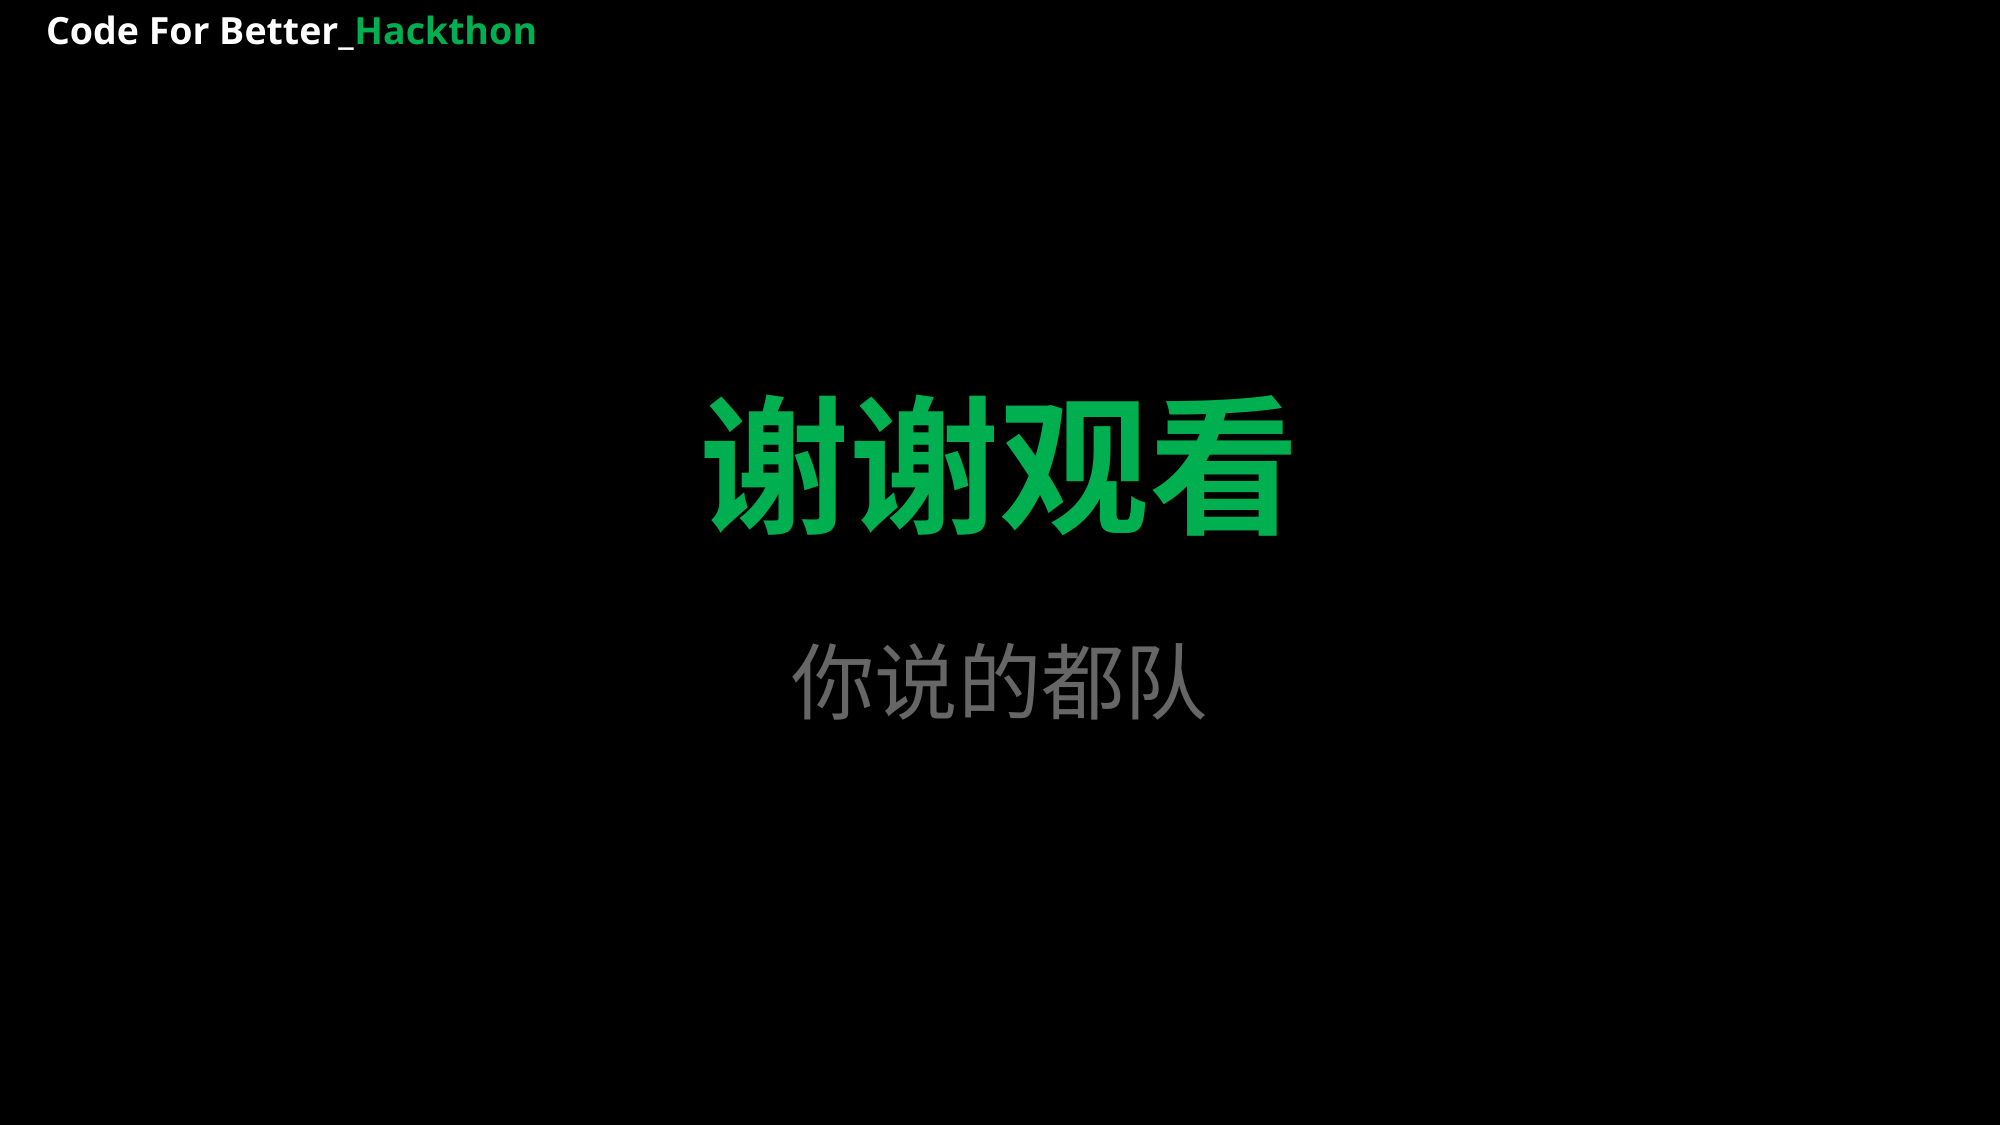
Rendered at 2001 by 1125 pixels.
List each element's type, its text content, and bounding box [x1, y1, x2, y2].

text_box Code For Better_Hackthon [0, 0, 584, 60]
text_box 你说的都队 [489, 622, 1511, 738]
text_box 谢谢观看 [678, 365, 1322, 561]
